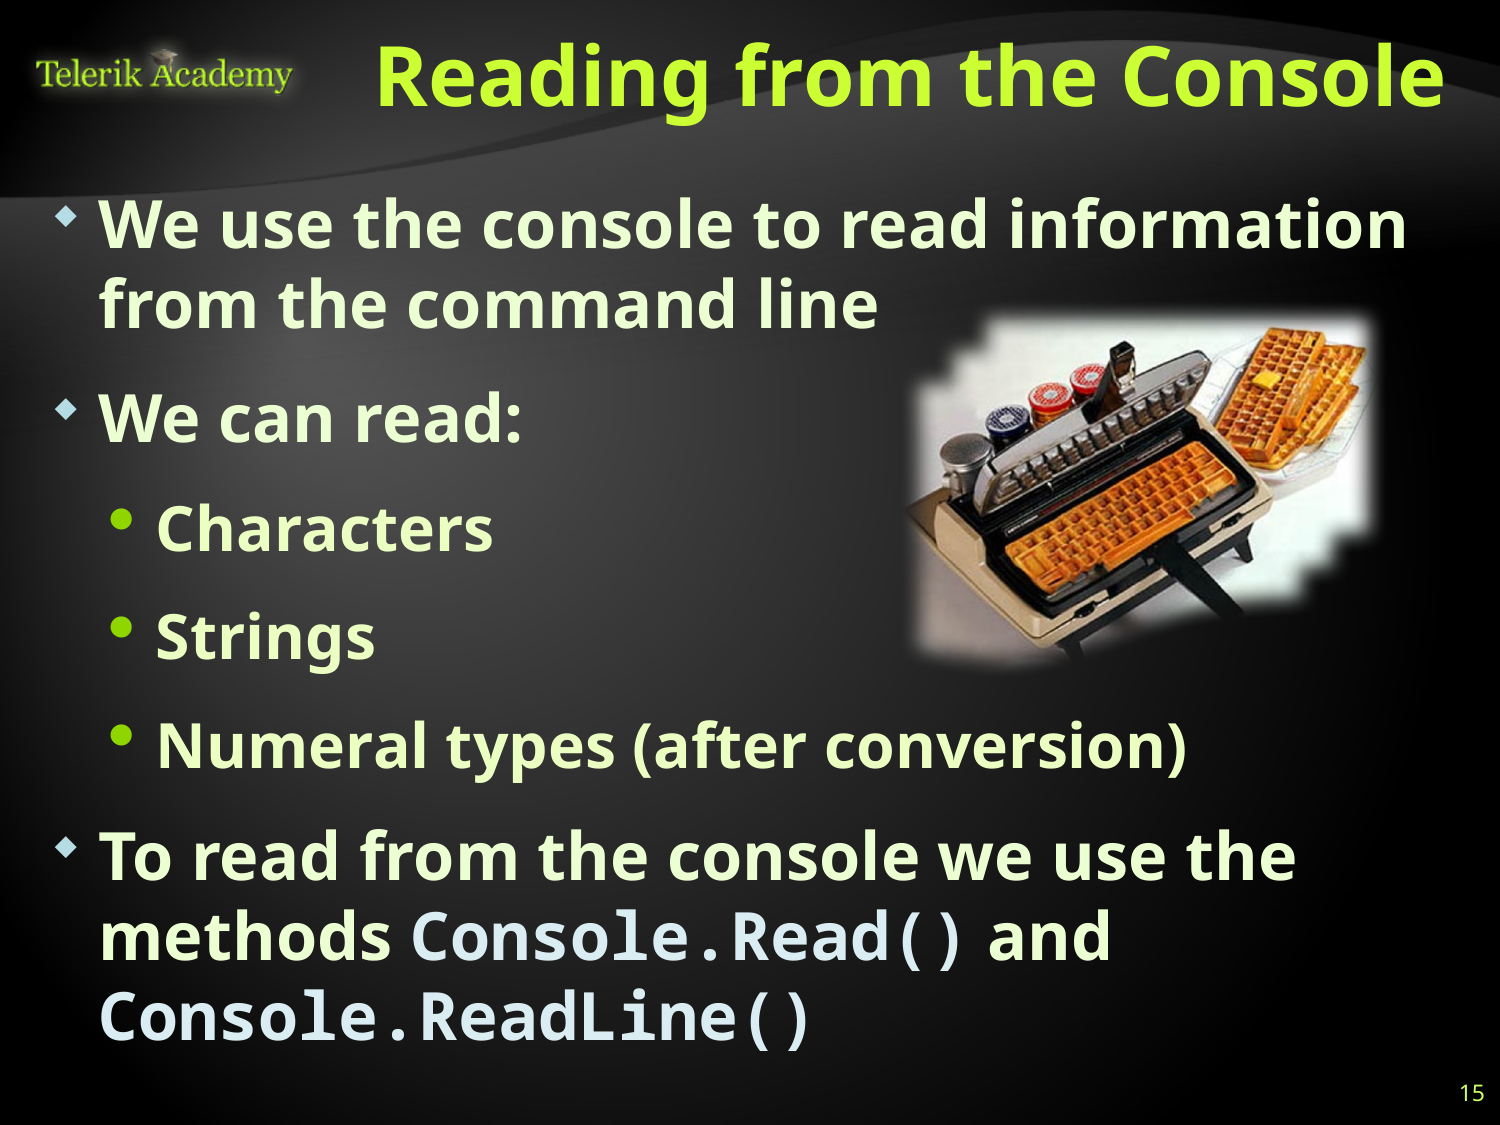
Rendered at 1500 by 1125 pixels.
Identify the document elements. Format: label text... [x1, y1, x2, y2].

picture [0, 0, 1500, 1125]
list We use the console to read information from the command line We can read: Characters Strings Numeral types (after conversion) To read from the console we use the methods Console.Read() and Console.ReadLine() [37, 174, 1463, 1088]
picture [899, 299, 1388, 681]
slide_number 15 [1425, 1074, 1500, 1113]
title Reading from the Console [300, 12, 1463, 150]
